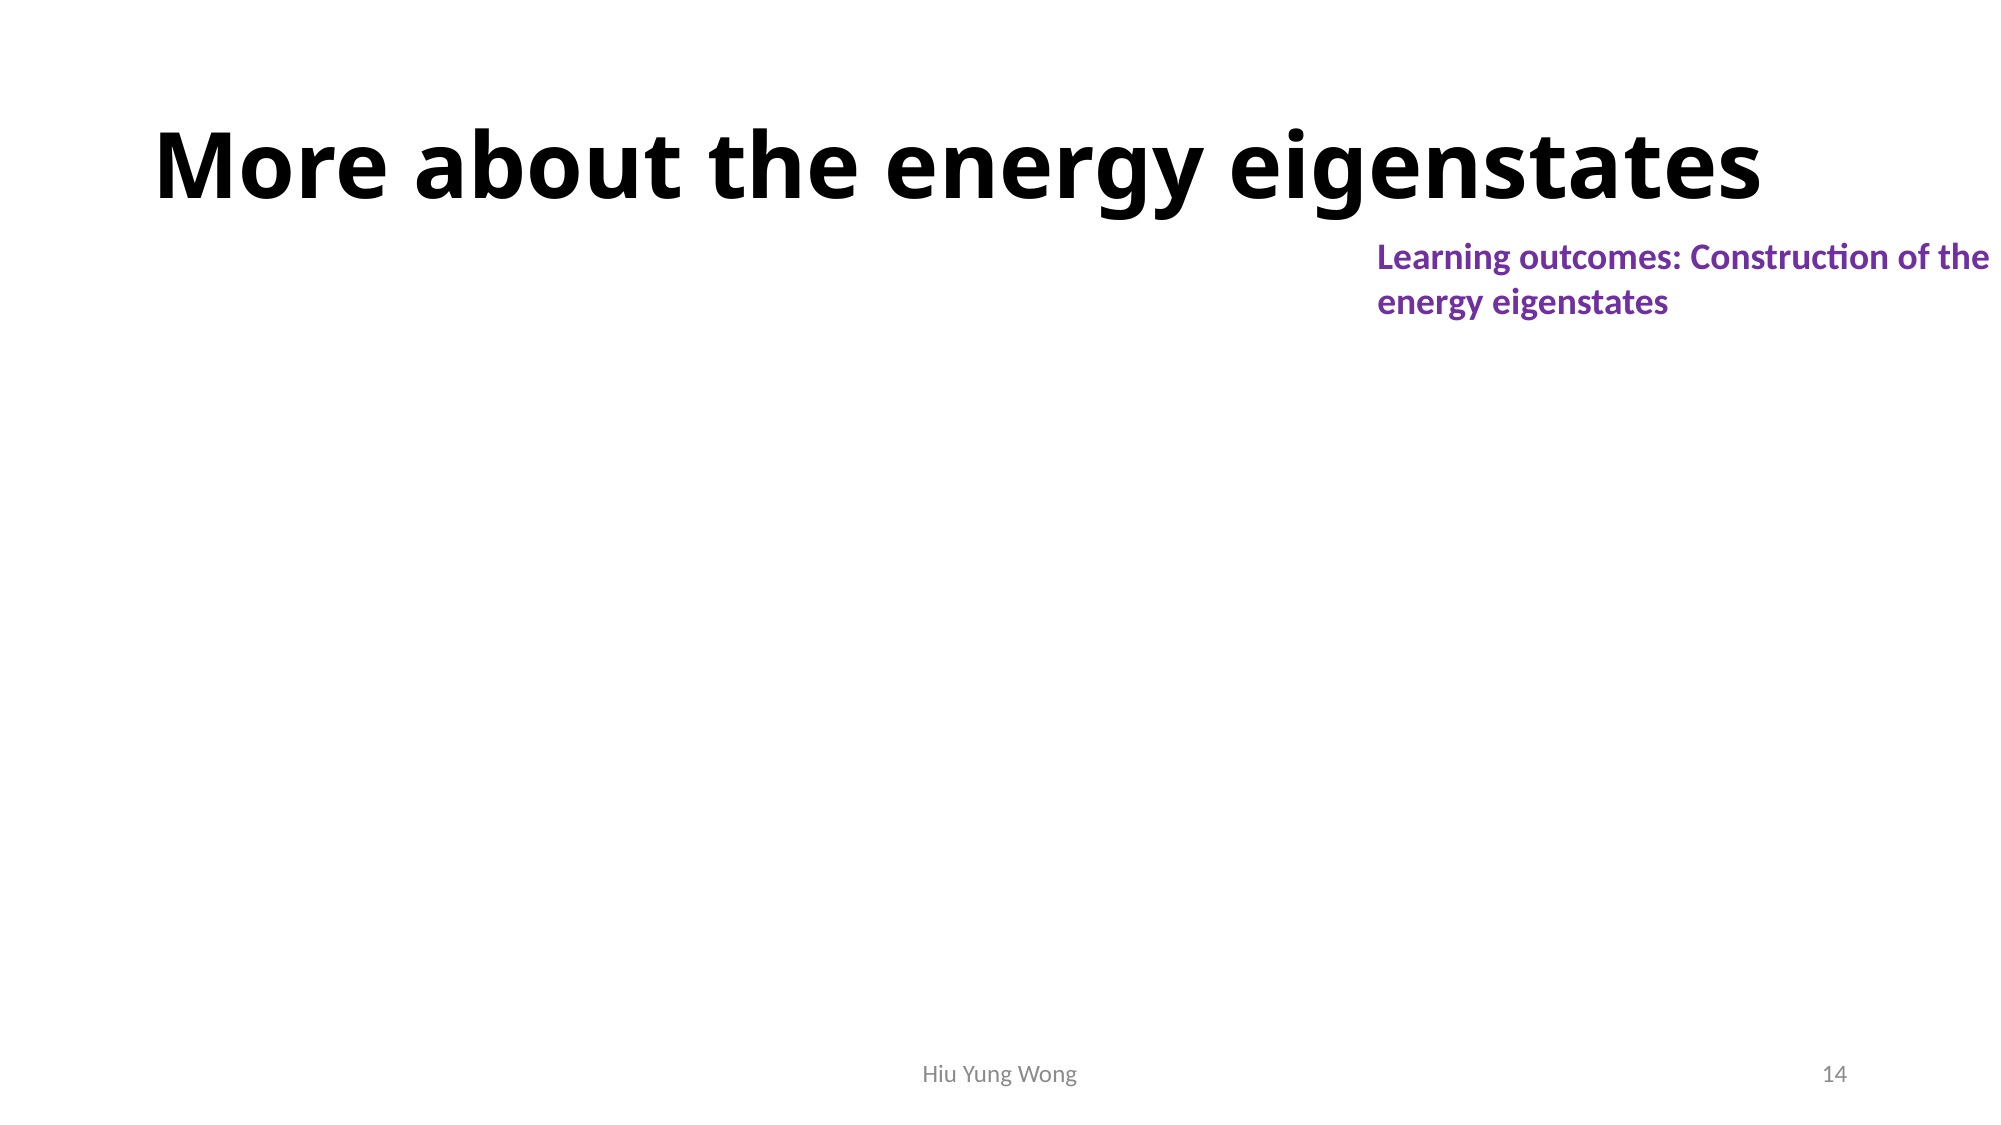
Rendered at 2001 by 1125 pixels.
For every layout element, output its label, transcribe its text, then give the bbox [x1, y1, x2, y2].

slide_number 14 [1412, 1042, 1863, 1103]
footer Hiu Yung Wong [662, 1042, 1338, 1103]
title More about the energy eigenstates [137, 59, 1863, 278]
text_box Learning outcomes: Construction of the energy eigenstates [1362, 224, 2000, 330]
